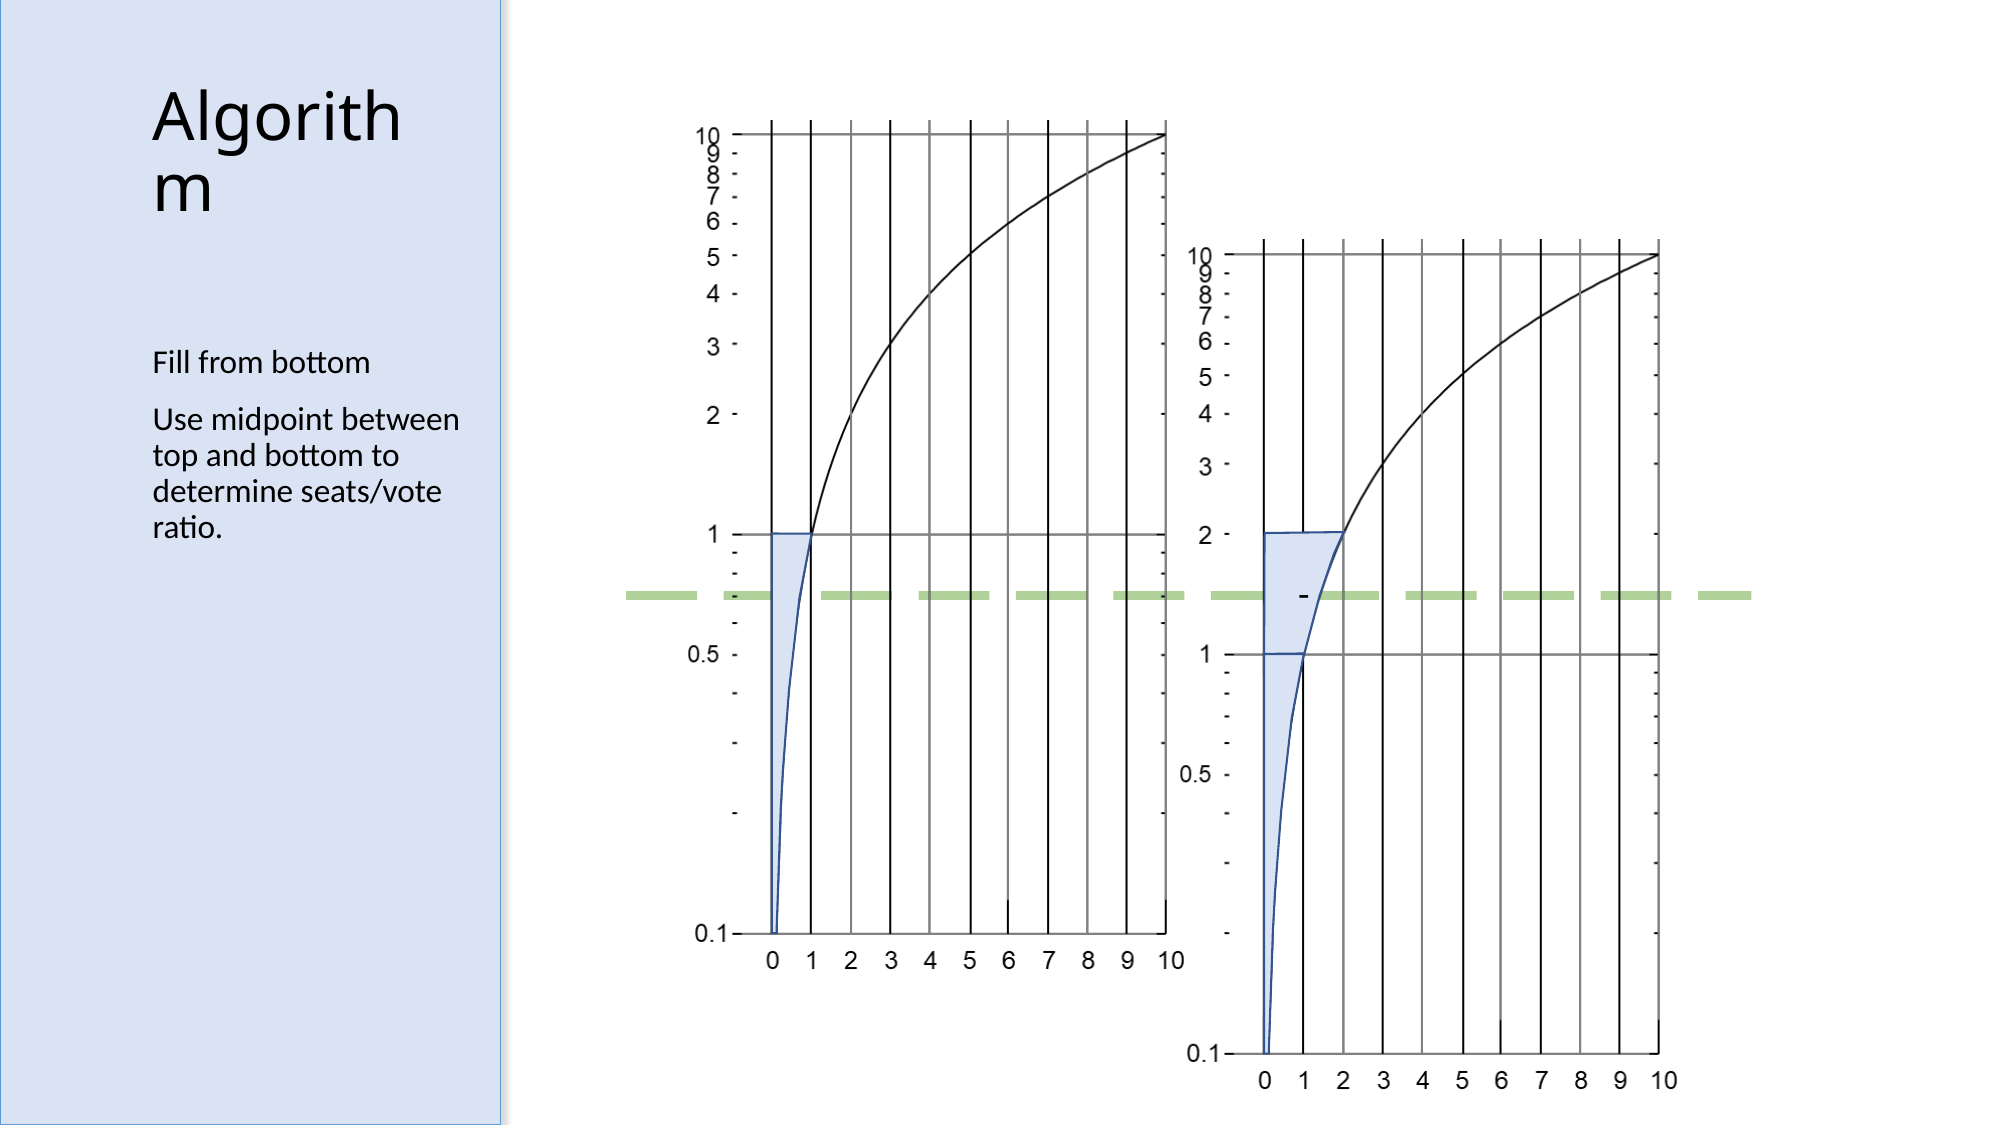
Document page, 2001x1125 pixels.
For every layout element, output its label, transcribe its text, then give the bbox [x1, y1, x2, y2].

list Fill from bottom Use midpoint between top and bottom to determine seats/vote ratio. [137, 337, 480, 963]
title Algorithm [137, 75, 480, 337]
picture [659, 119, 1704, 1125]
